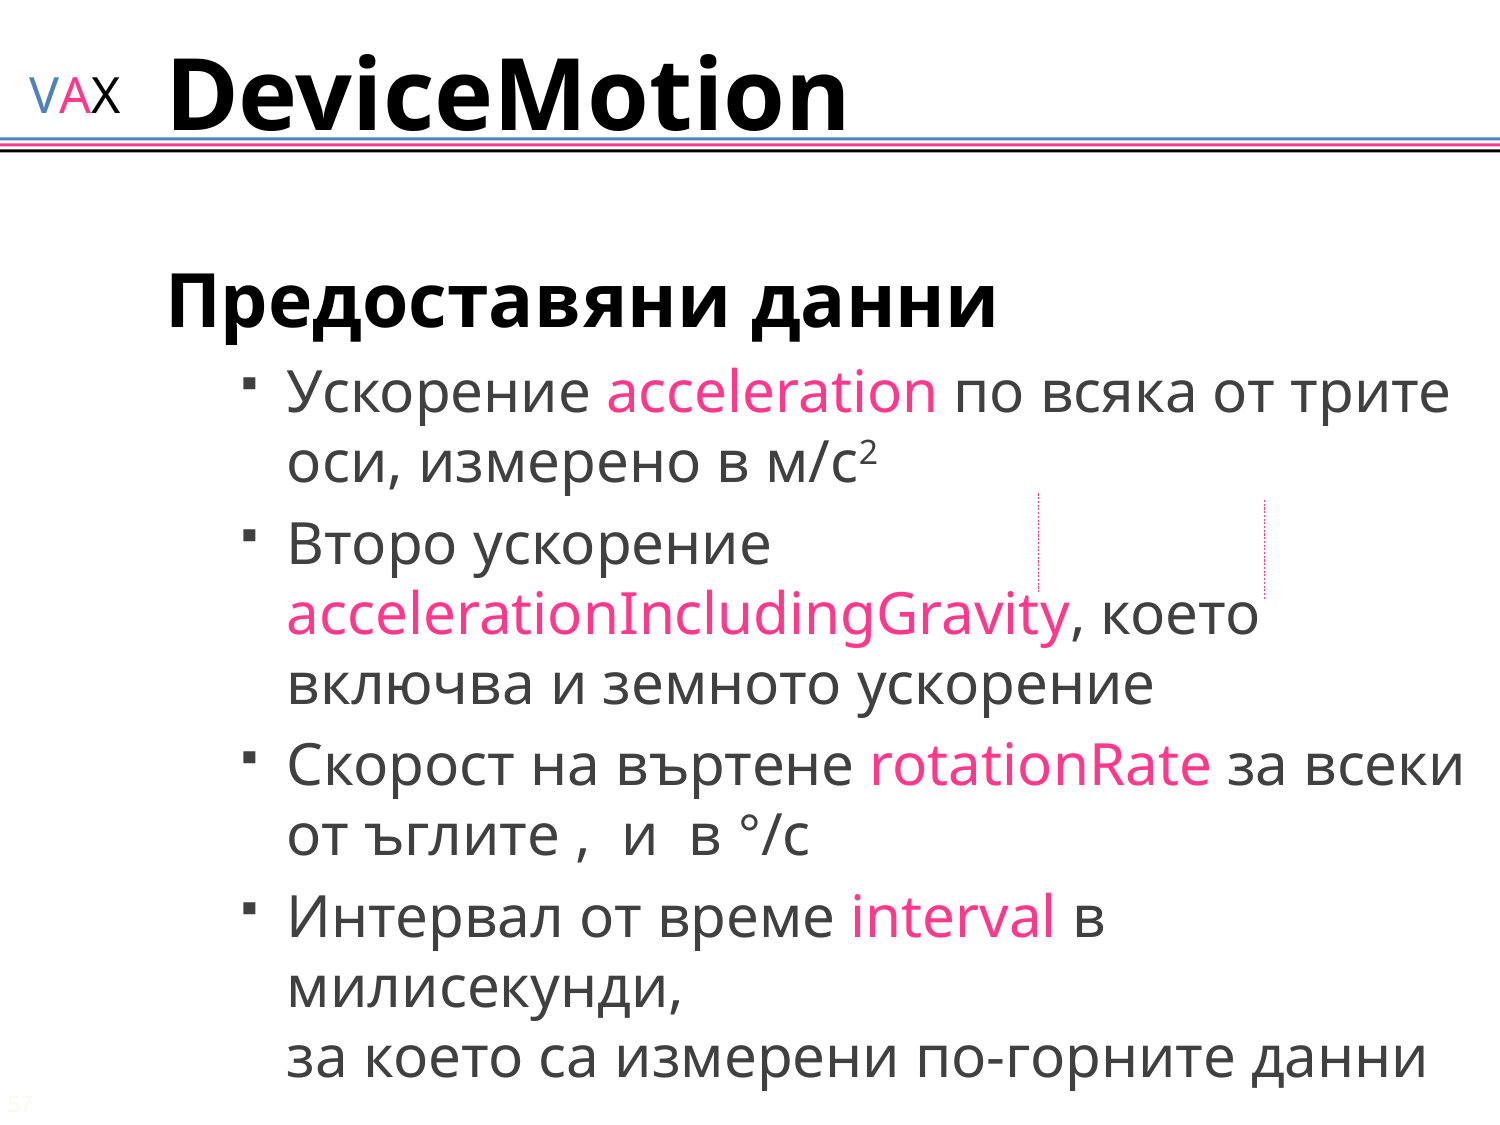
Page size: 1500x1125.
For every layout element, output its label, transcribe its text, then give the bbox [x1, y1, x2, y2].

title DeviceMotion [0, 37, 1500, 144]
